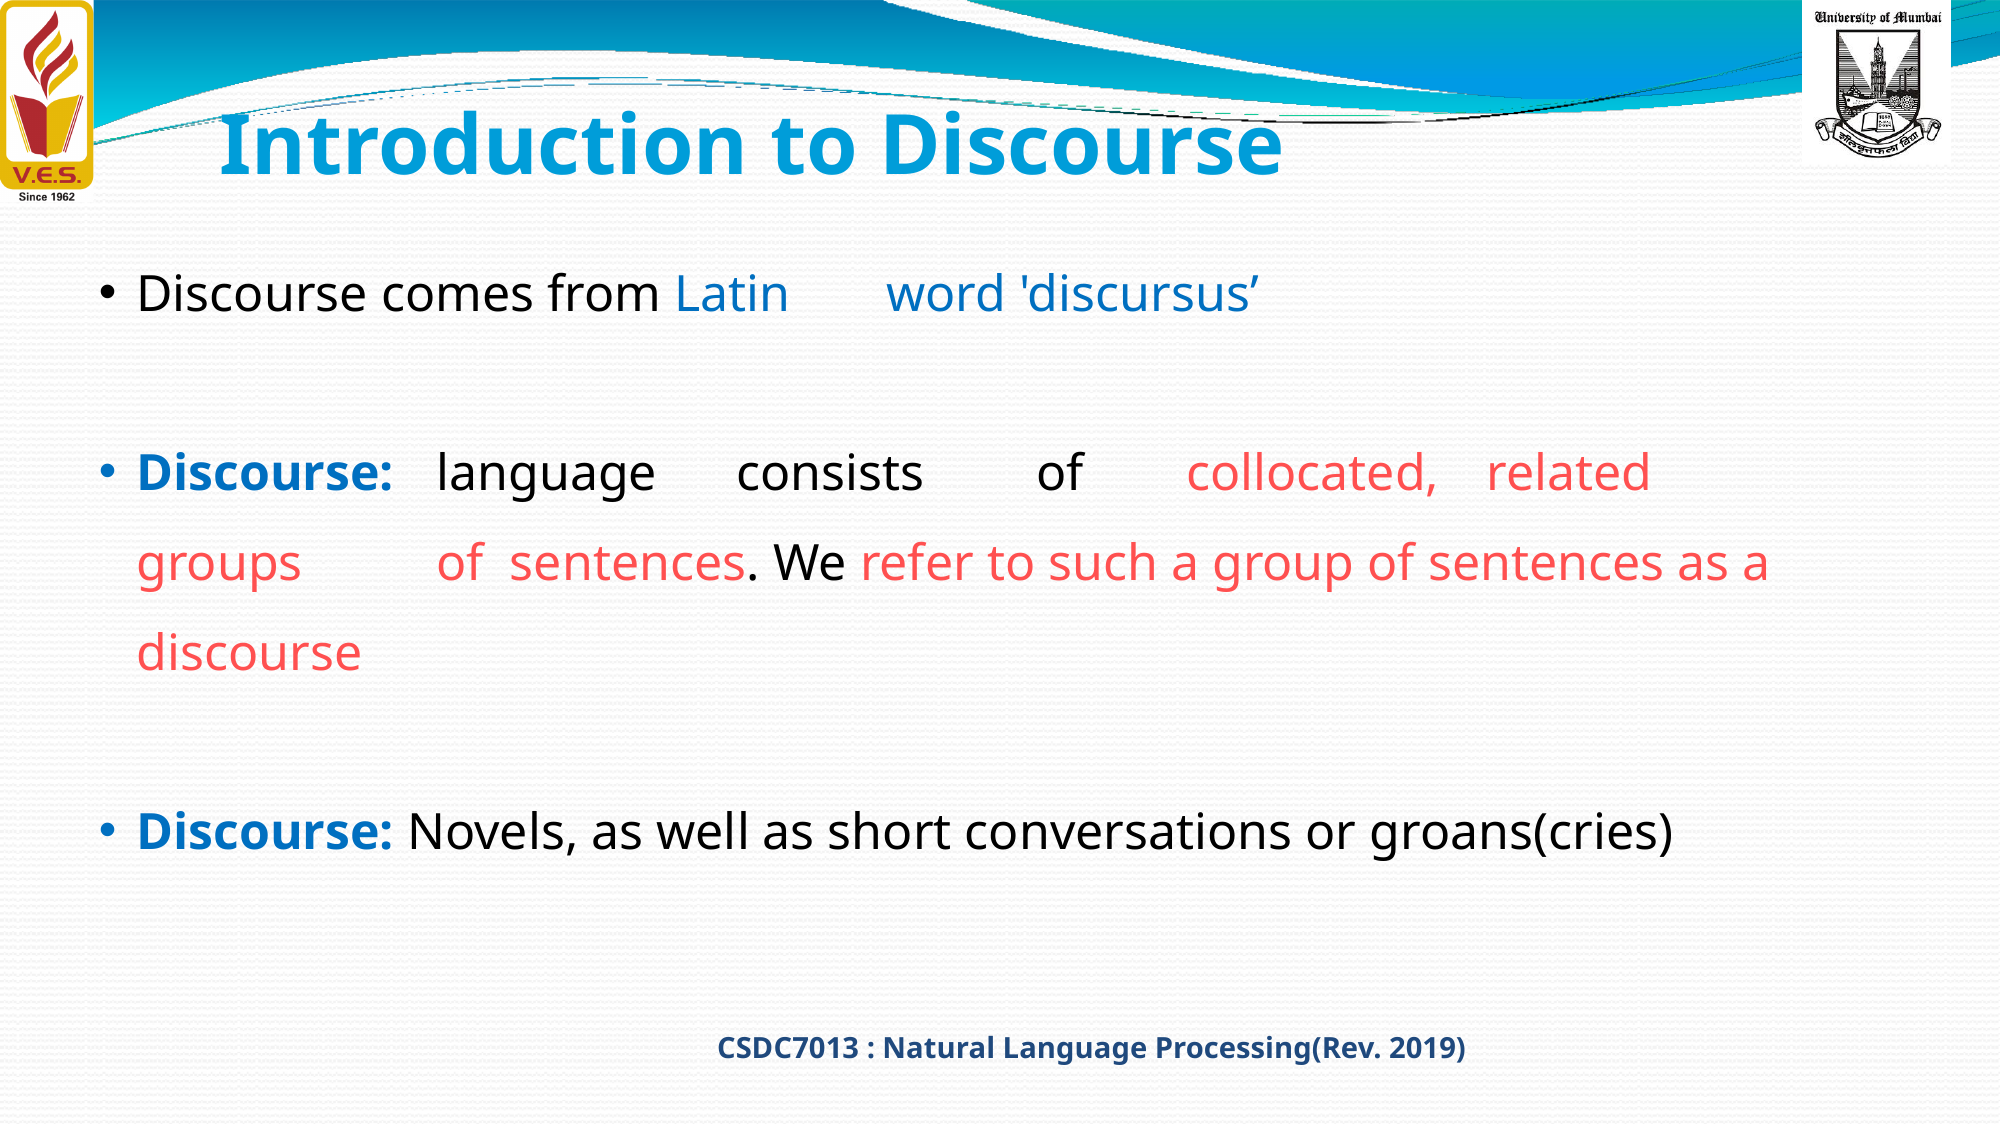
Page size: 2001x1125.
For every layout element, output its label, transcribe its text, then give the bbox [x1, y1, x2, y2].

picture [0, 0, 2001, 1125]
text_box Discourse comes from Latin word 'discursus’ Discourse: language consists of collocated, related groups of sentences. We refer to such a group of sentences as a discourse Discourse: Novels, as well as short conversations or groans(cries) [96, 259, 1846, 860]
title Introduction to Discourse [217, 89, 1987, 280]
